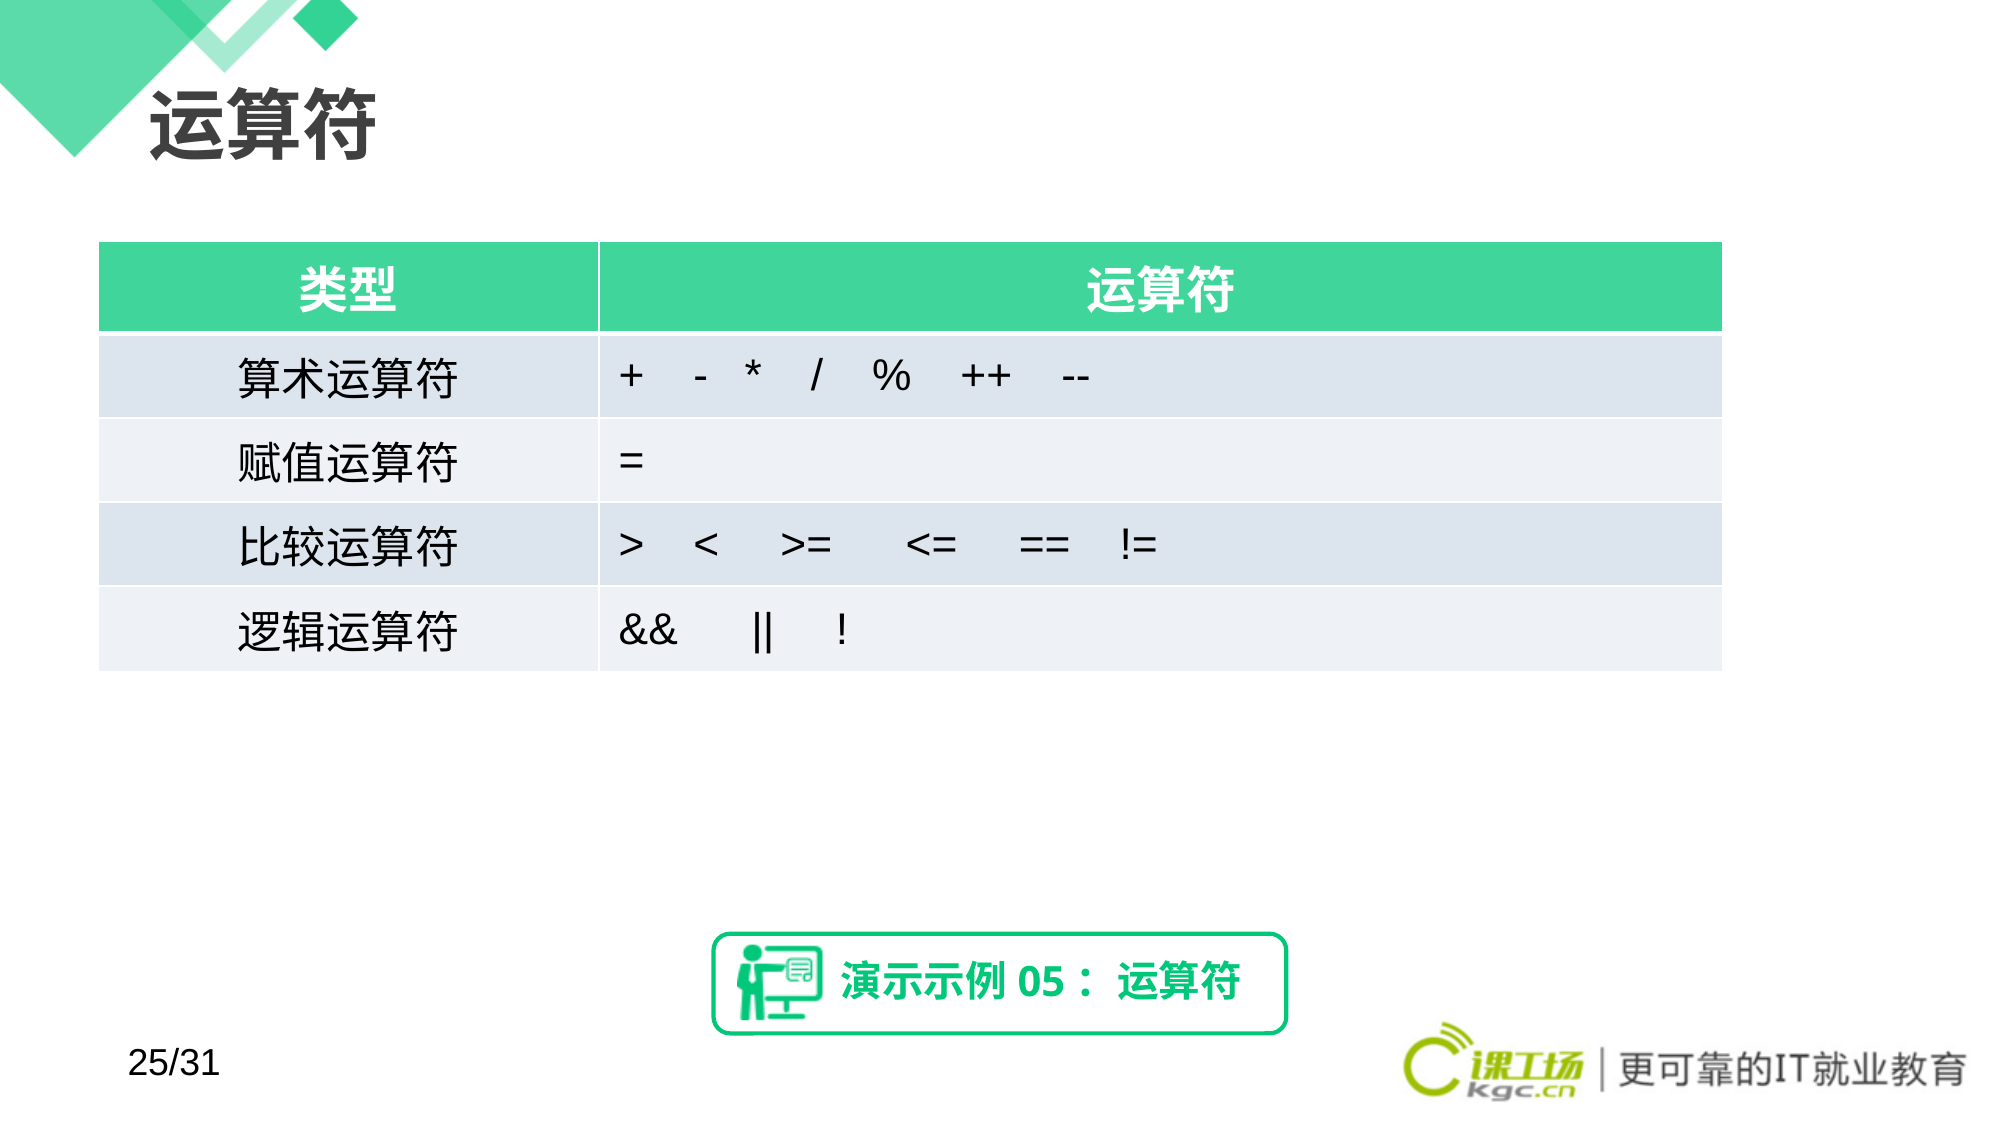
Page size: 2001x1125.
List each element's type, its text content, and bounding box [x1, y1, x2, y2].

table_cell && || ! [600, 587, 1722, 671]
table_cell = [600, 419, 1722, 501]
table_cell 算术运算符 [99, 336, 598, 417]
table_header 类型 [99, 242, 598, 331]
table_cell 比较运算符 [99, 503, 598, 585]
title 运算符 [129, 45, 1692, 201]
table_cell + - * / % ++ -- [600, 336, 1722, 417]
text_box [713, 933, 1287, 1034]
table_header 运算符 [600, 242, 1722, 331]
picture [0, 0, 2000, 1125]
table_cell 逻辑运算符 [99, 587, 598, 671]
table_cell 赋值运算符 [99, 419, 598, 501]
table_cell > < >= <= == != [600, 503, 1722, 585]
